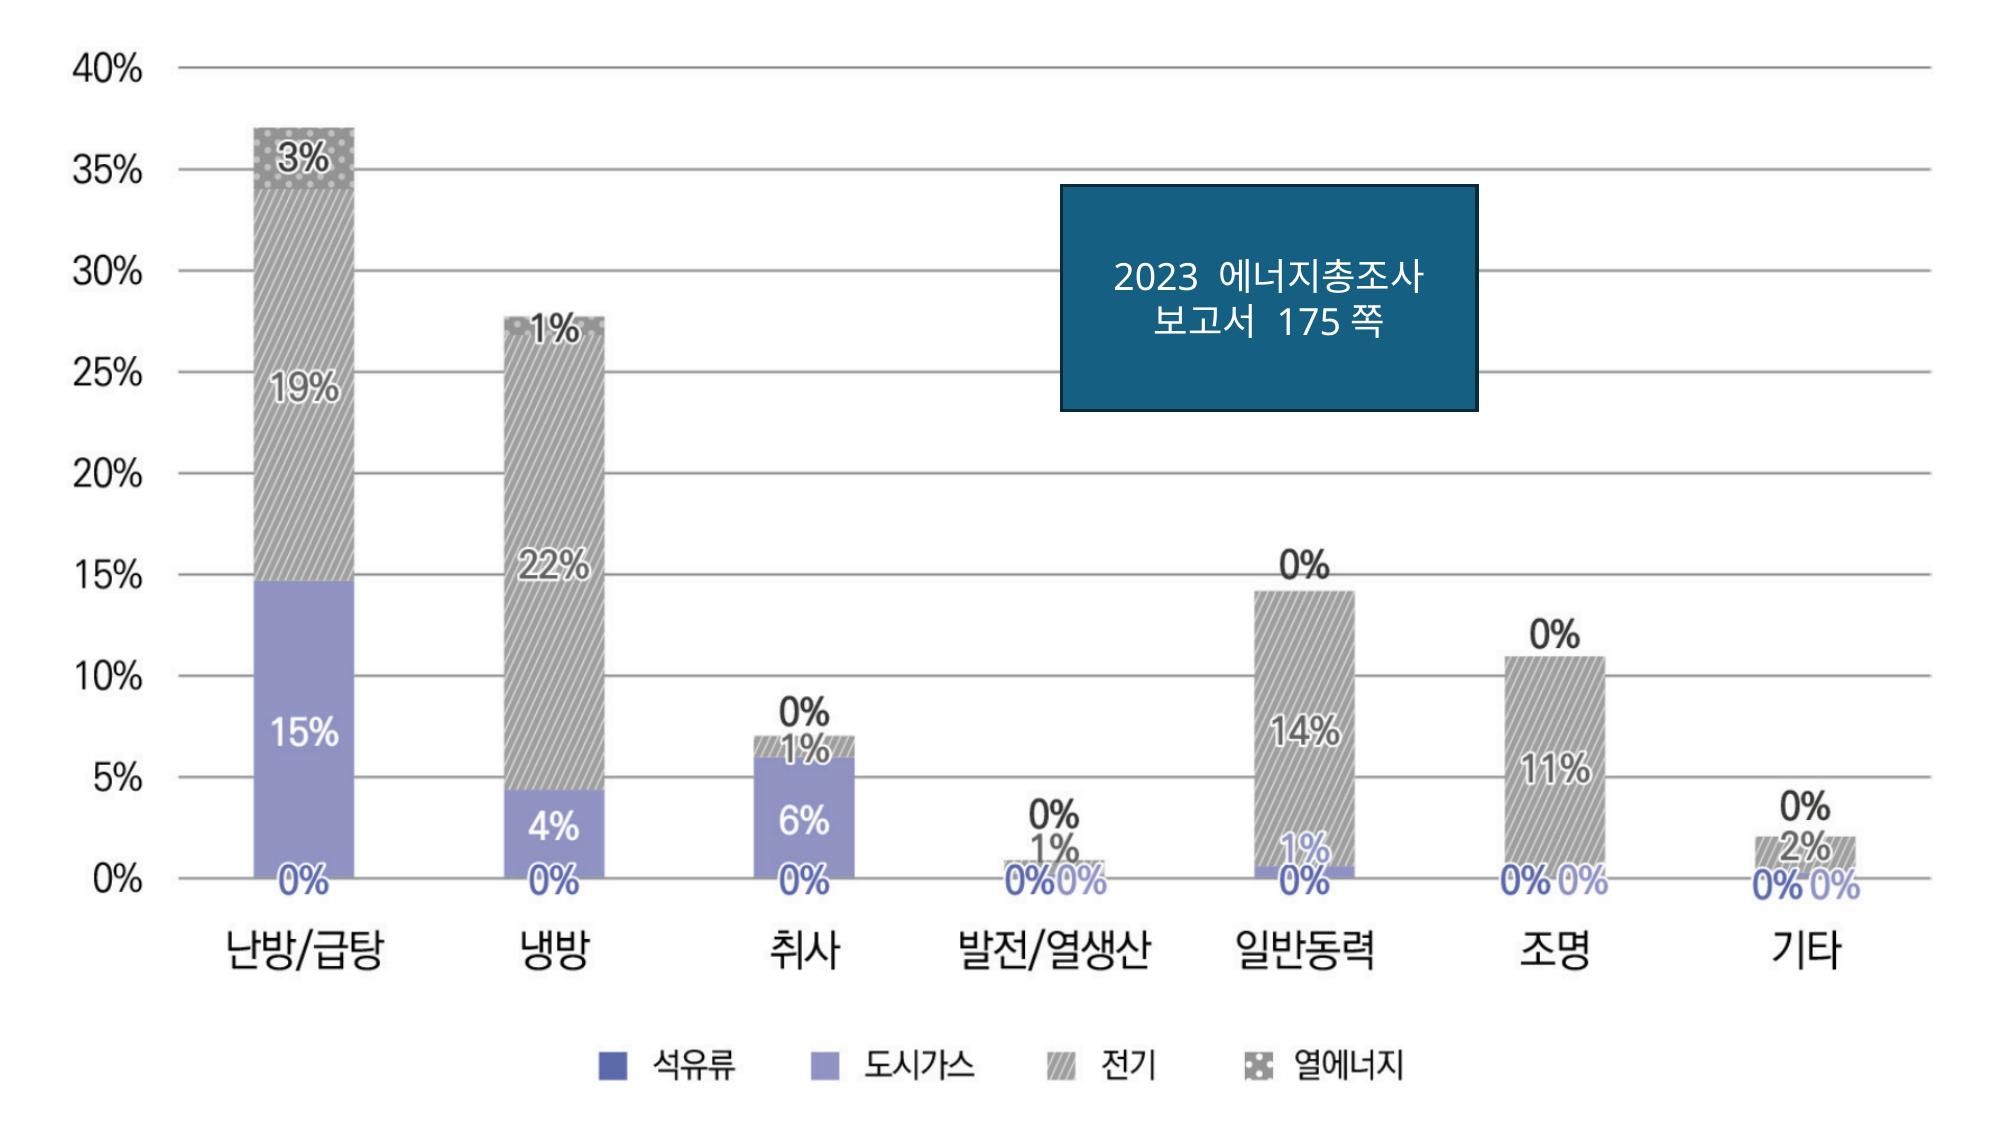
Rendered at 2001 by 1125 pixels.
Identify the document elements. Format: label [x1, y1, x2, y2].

picture [66, 41, 1934, 1084]
